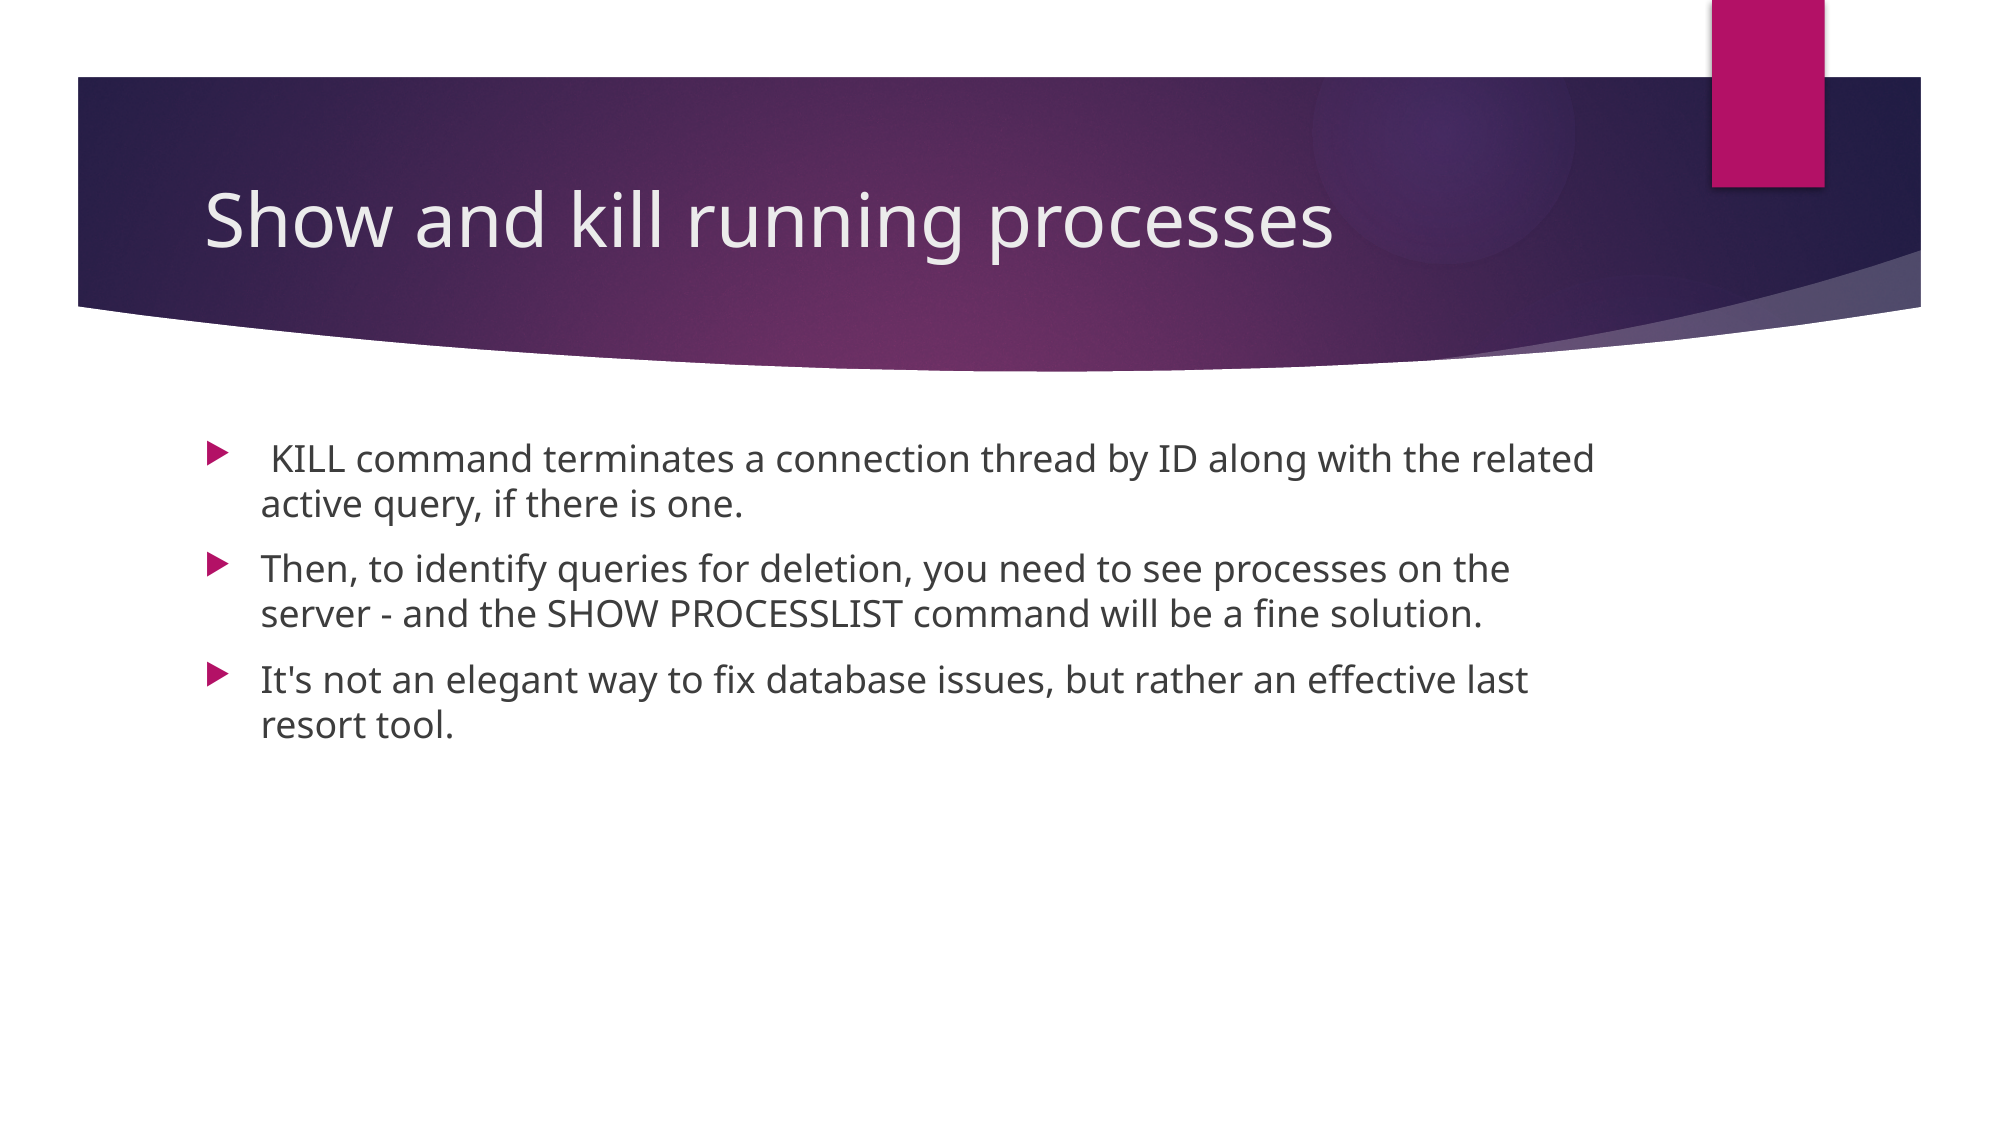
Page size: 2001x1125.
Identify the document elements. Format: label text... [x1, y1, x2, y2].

title Show and kill running processes [189, 159, 1627, 276]
list KILL command terminates a connection thread by ID along with the related active query, if there is one. Then, to identify queries for deletion, you need to see processes on the server - and the SHOW PROCESSLIST command will be a fine solution. It's not an elegant way to fix database issues, but rather an effective last resort tool. [189, 427, 1638, 988]
